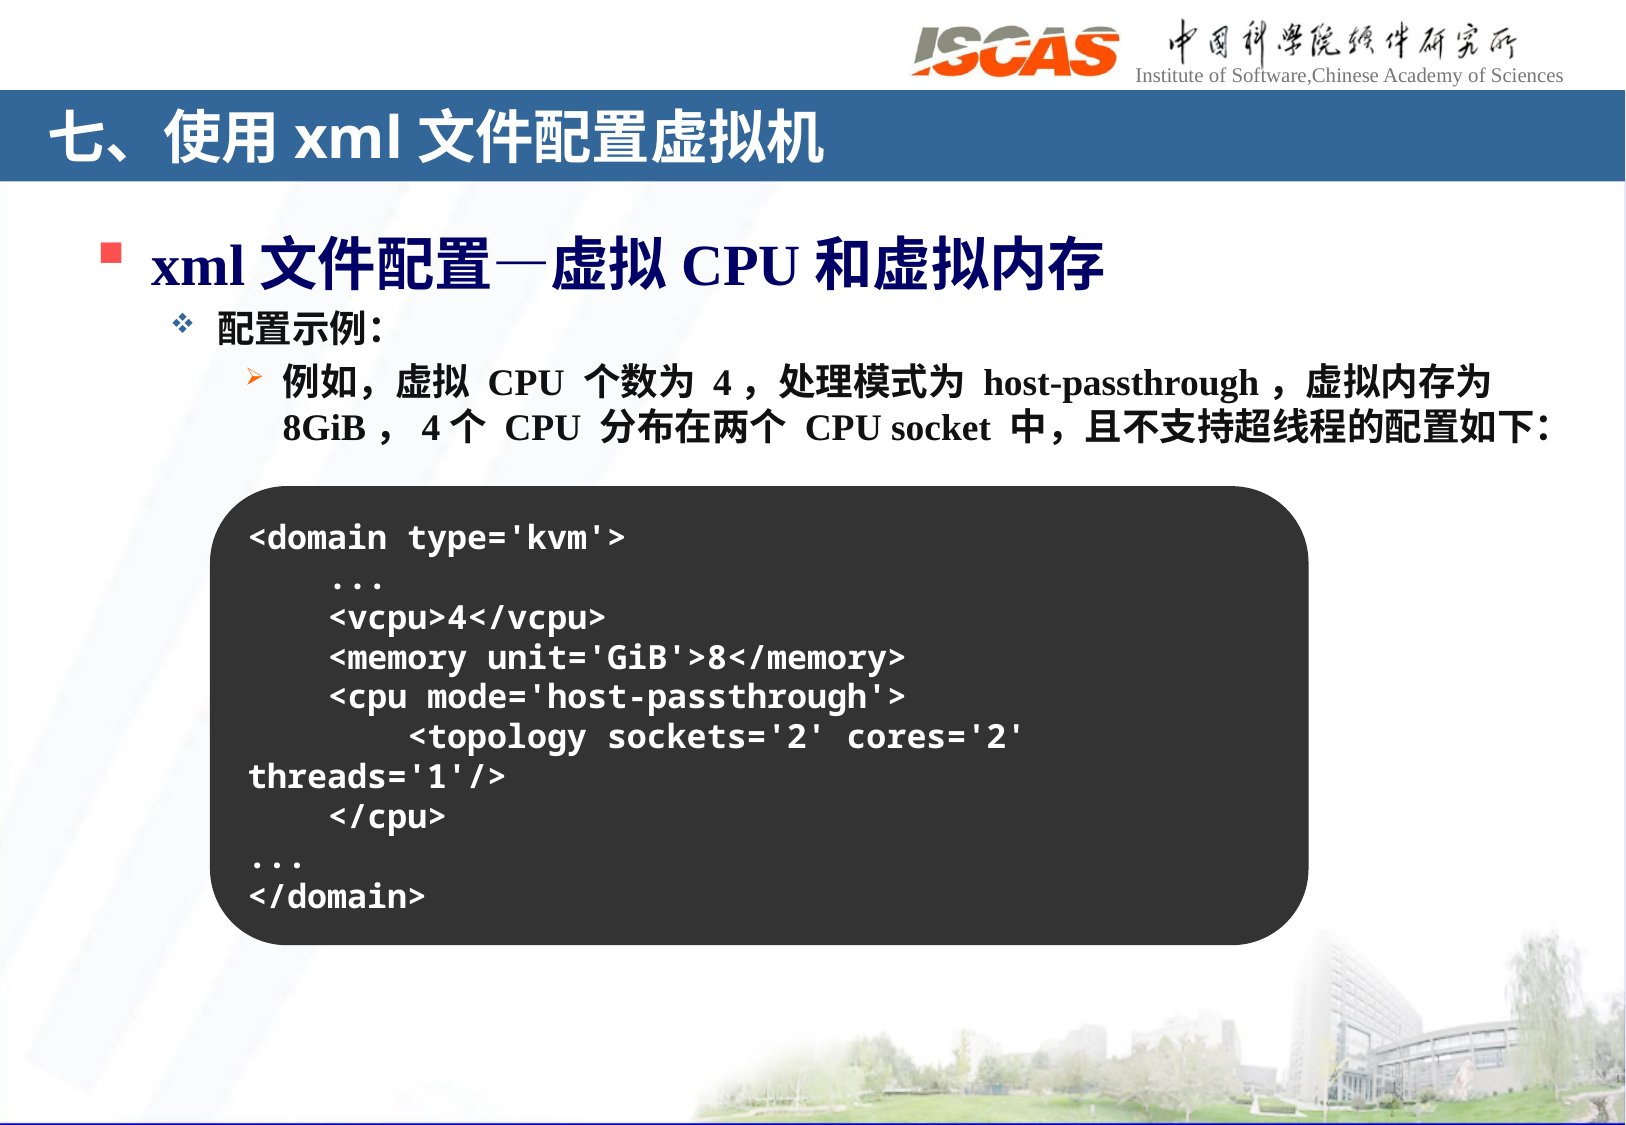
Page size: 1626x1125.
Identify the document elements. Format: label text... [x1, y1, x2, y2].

text_box <domain type='kvm'> ... <vcpu>4</vcpu> <memory unit='GiB'>8</memory> <cpu mode='host-passthrough'> <topology sockets='2' cores='2' threads='1'/> </cpu> ... </domain> [209, 486, 1309, 946]
picture [0, 92, 1626, 1125]
title 七、使用xml文件配置虚拟机 [0, 89, 1625, 182]
picture [1166, 15, 1519, 71]
picture [907, 18, 1132, 87]
list xml文件配置—虚拟CPU和虚拟内存 配置示例： 例如，虚拟 CPU 个数为 4，处理模式为 host-passthrough，虚拟内存为 8GiB，4个 CPU 分布在两个 CPU socket 中，且不支持超线程的配置如下： [79, 219, 1605, 1036]
